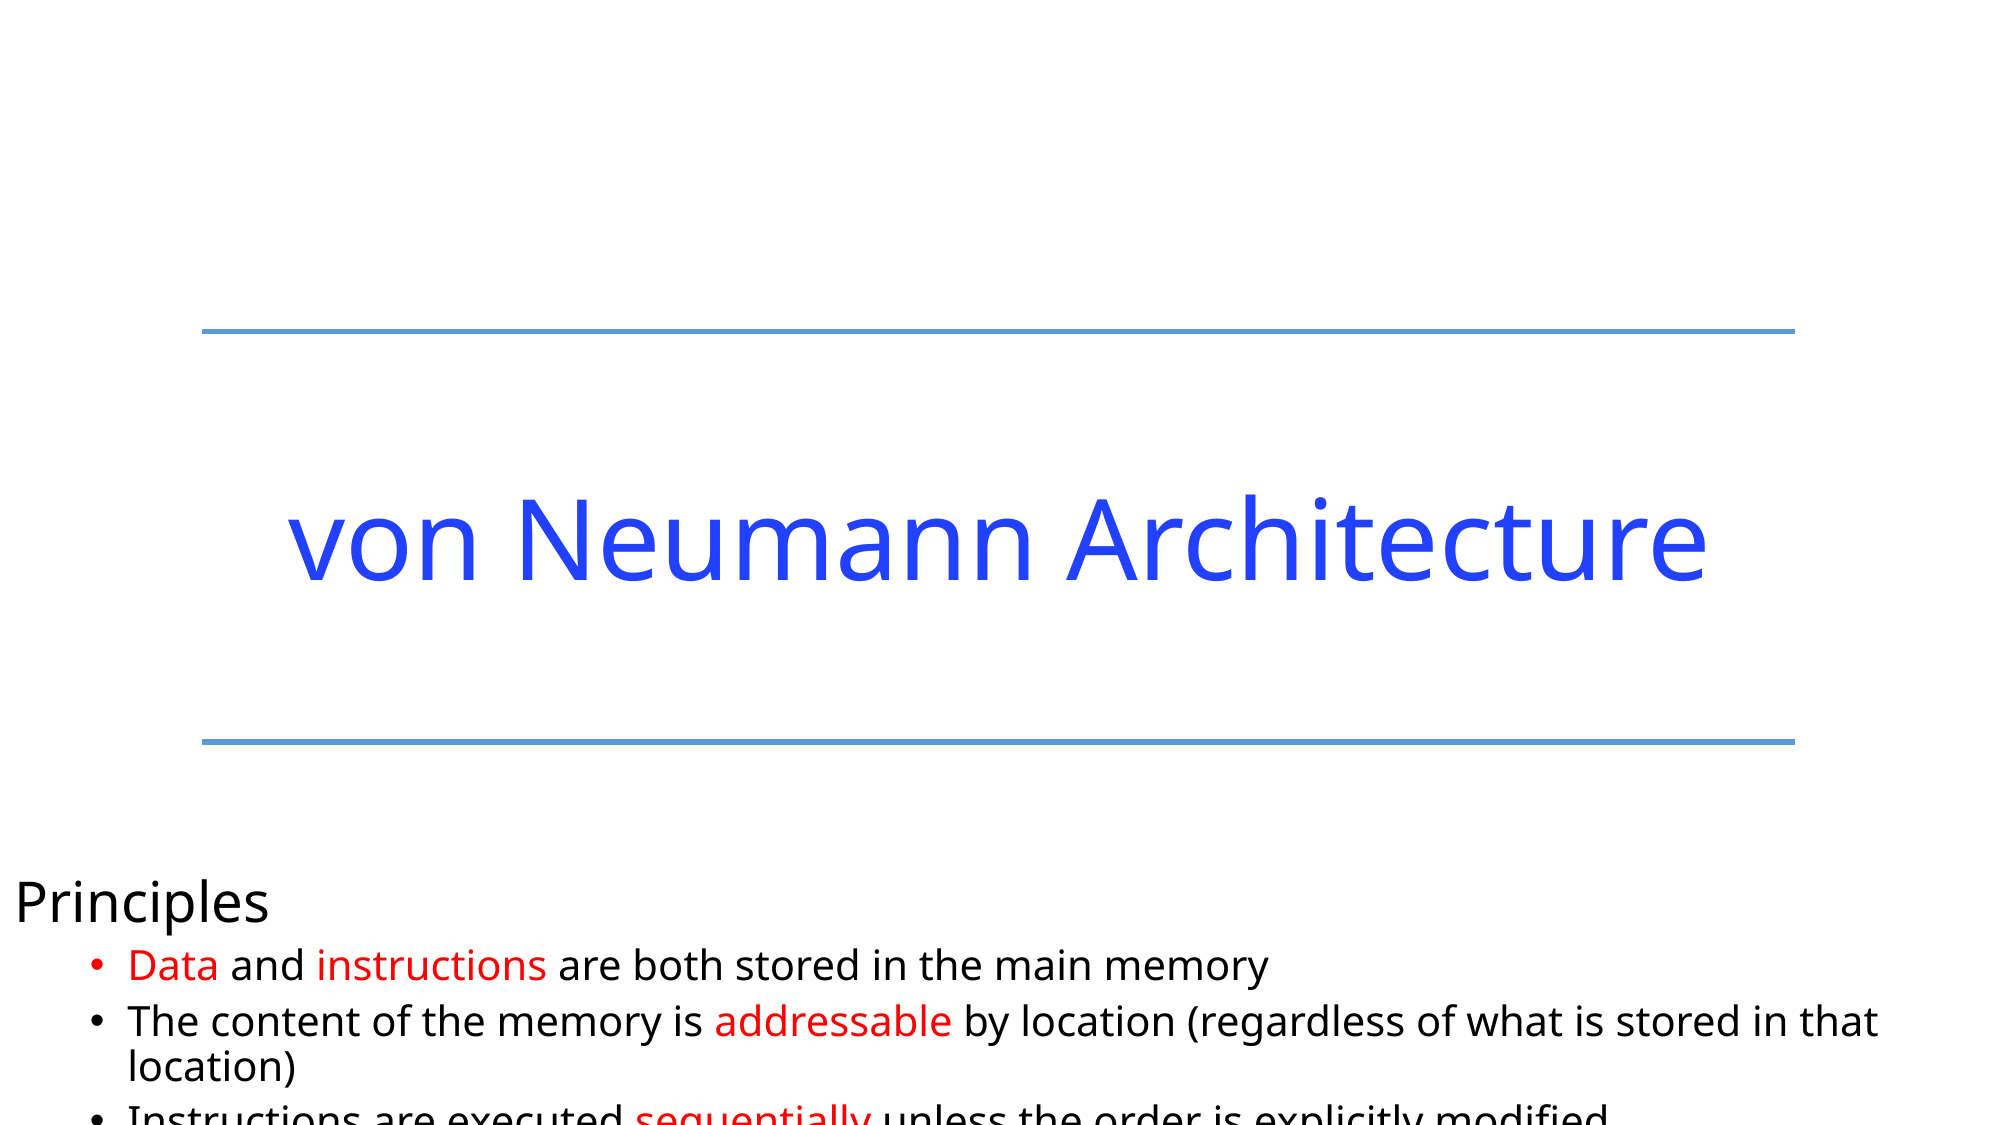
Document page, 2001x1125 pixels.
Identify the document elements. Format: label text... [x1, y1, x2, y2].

text_box von Neumann Architecture [203, 460, 1797, 611]
text_box Principles Data and instructions are both stored in the main memory The content of the memory is addressable by location (regardless of what is stored in that location) Instructions are executed sequentially unless the order is explicitly modified [0, 866, 2000, 1125]
